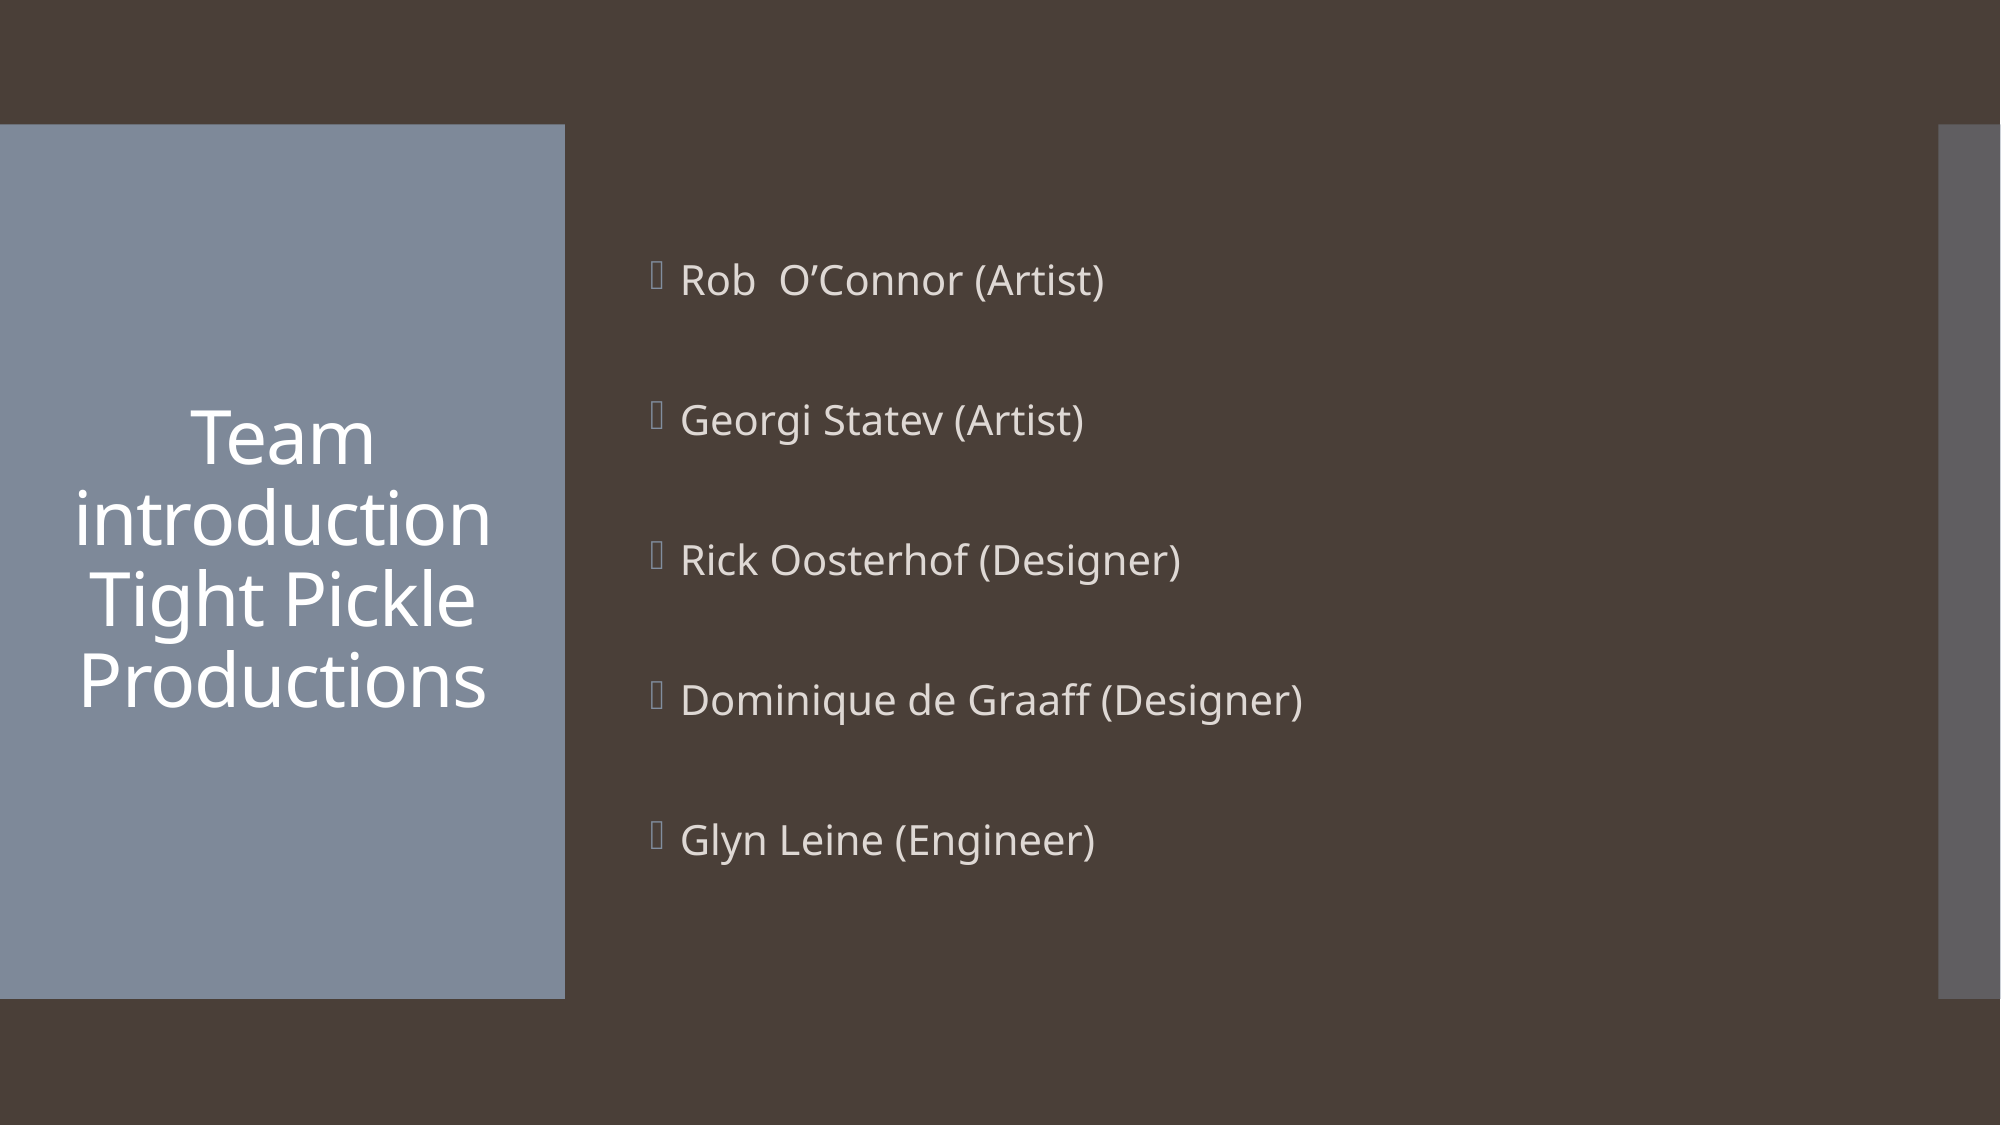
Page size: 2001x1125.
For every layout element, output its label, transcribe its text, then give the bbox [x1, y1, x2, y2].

title Team introduction Tight Pickle Productions [41, 184, 525, 940]
list Rob O’Connor (Artist) Georgi Statev (Artist) Rick Oosterhof (Designer) Dominique de Graaff (Designer) Glyn Leine (Engineer) [634, 141, 1835, 982]
